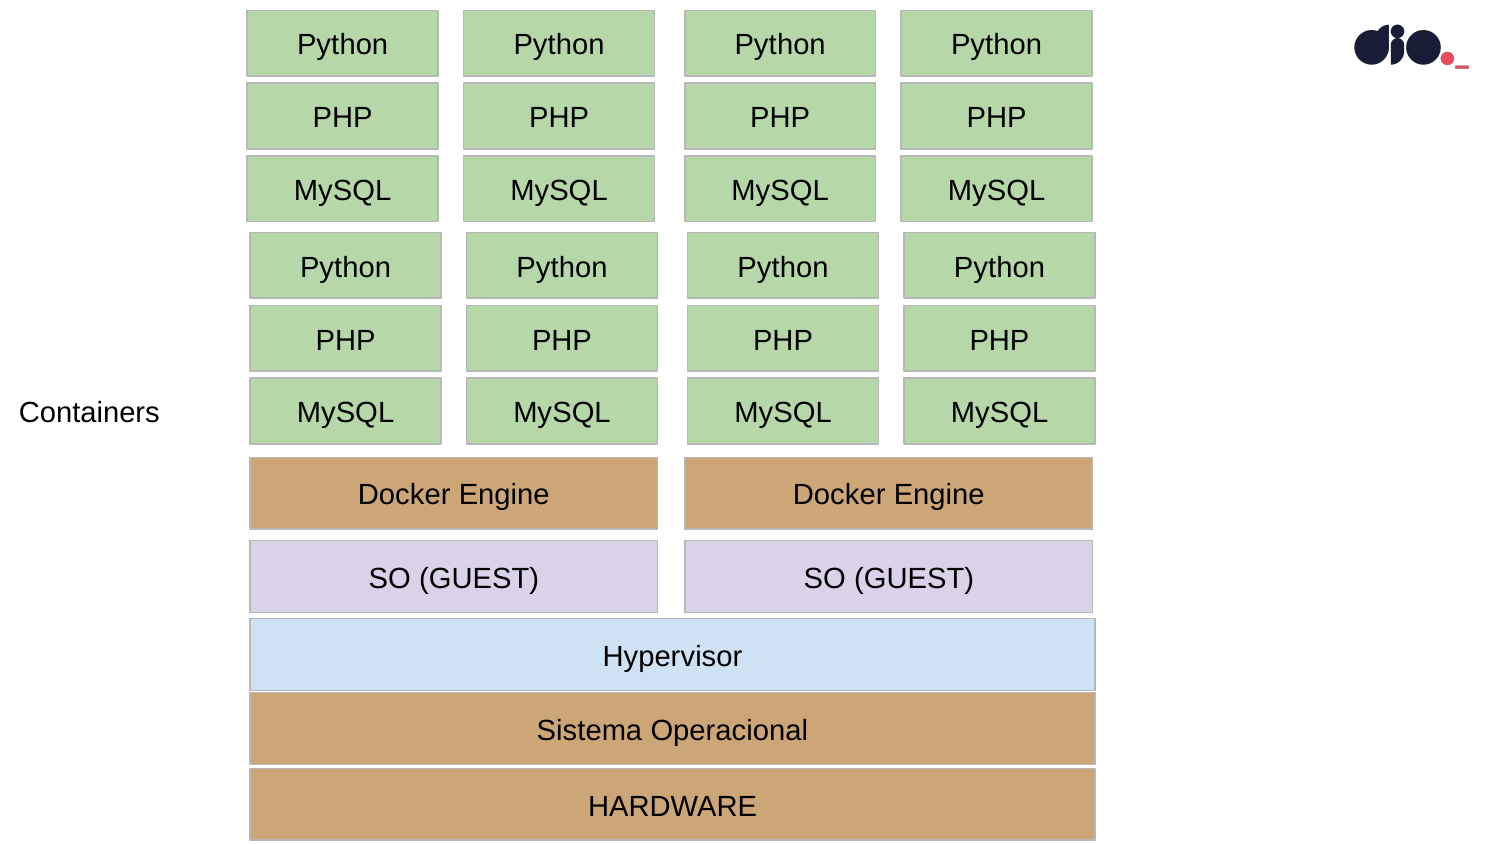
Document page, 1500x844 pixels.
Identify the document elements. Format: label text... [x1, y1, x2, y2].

text_box Python [684, 10, 876, 76]
text_box PHP [466, 305, 658, 371]
text_box Containers [0, 378, 242, 444]
text_box MySQL [250, 378, 442, 444]
text_box Docker Engine [250, 457, 658, 530]
text_box PHP [463, 83, 655, 149]
text_box PHP [904, 305, 1096, 371]
text_box Python [250, 232, 442, 299]
text_box Python [904, 232, 1096, 299]
text_box Python [687, 232, 879, 299]
text_box Python [247, 10, 439, 76]
text_box PHP [684, 83, 876, 149]
text_box HARDWARE [250, 768, 1096, 841]
text_box SO (GUEST) [250, 540, 658, 613]
picture [1339, 15, 1479, 78]
text_box MySQL [463, 156, 655, 222]
text_box MySQL [687, 378, 879, 444]
text_box Python [463, 10, 655, 76]
text_box MySQL [247, 156, 439, 222]
text_box SO (GUEST) [685, 540, 1093, 613]
text_box Docker Engine [685, 457, 1093, 530]
text_box PHP [687, 305, 879, 371]
text_box MySQL [901, 156, 1093, 222]
text_box MySQL [466, 378, 658, 444]
text_box MySQL [684, 156, 876, 222]
text_box MySQL [904, 378, 1096, 444]
text_box Sistema Operacional [250, 692, 1096, 765]
text_box PHP [250, 305, 442, 371]
text_box Python [466, 232, 658, 299]
text_box PHP [247, 83, 439, 149]
text_box Python [901, 10, 1093, 76]
text_box PHP [901, 83, 1093, 149]
text_box Hypervisor [250, 618, 1096, 691]
